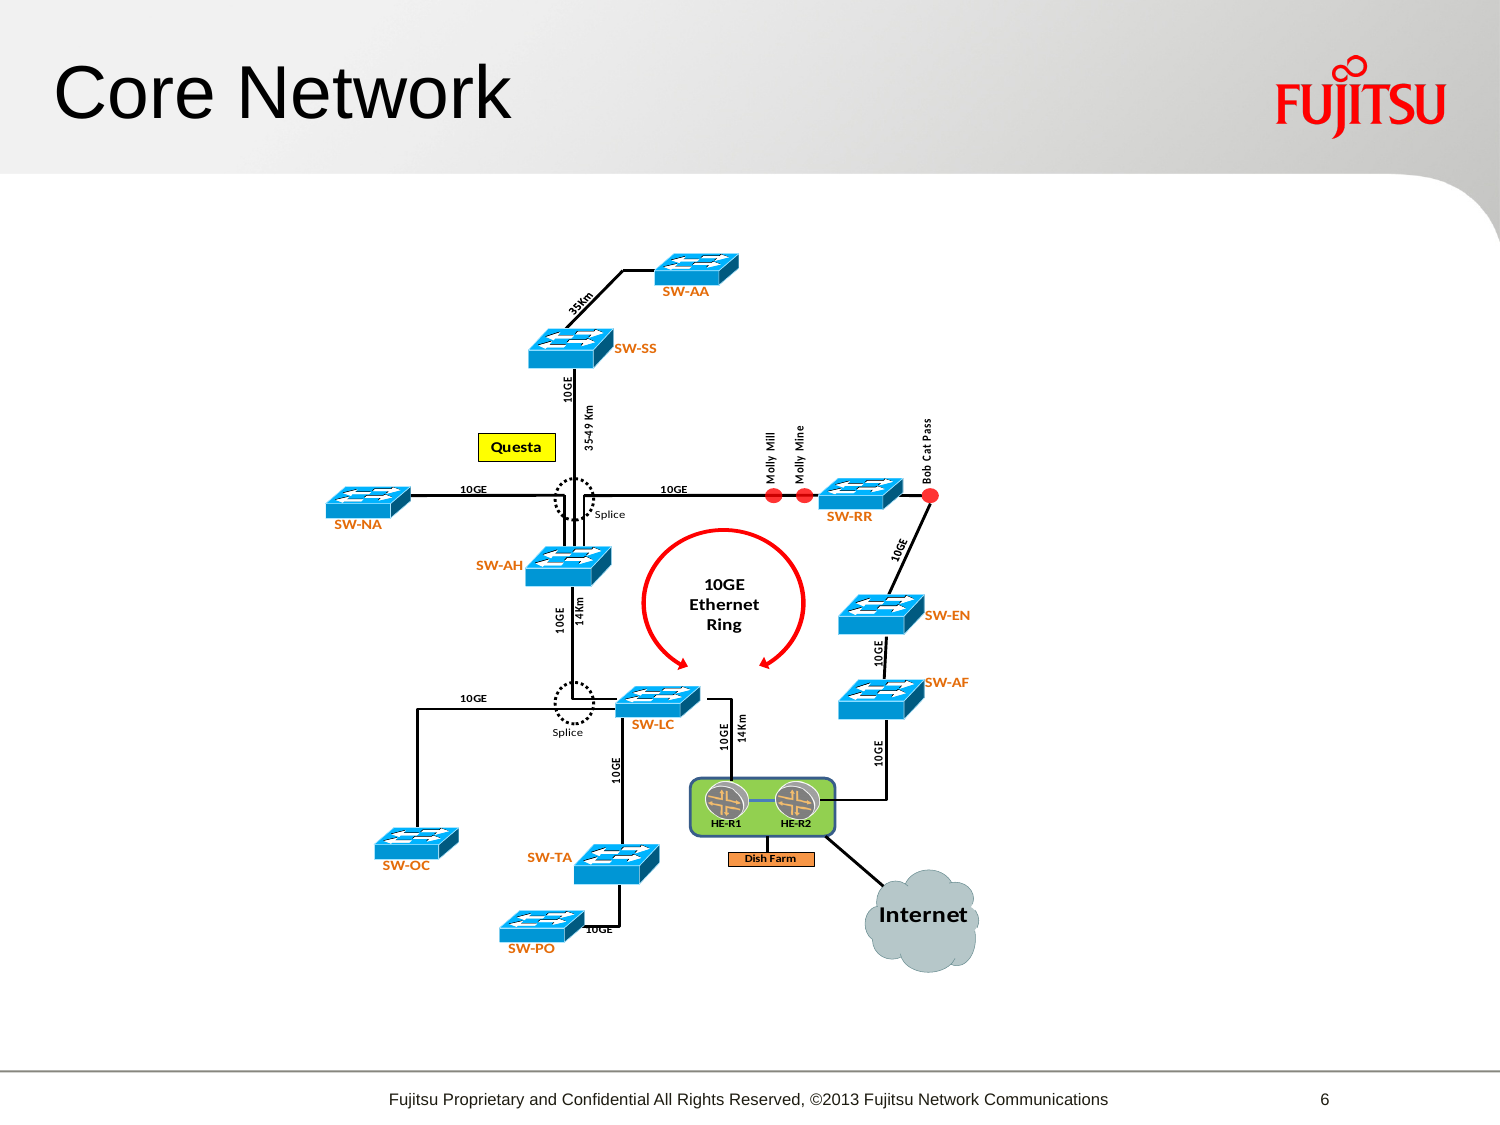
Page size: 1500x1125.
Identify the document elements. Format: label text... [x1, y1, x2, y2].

footer Fujitsu Proprietary and Confidential All Rights Reserved, ©2013 Fujitsu Network Communications [359, 1064, 1140, 1110]
title Core Network [52, 28, 1223, 150]
slide_number 5 [1149, 1076, 1500, 1110]
picture [0, 0, 1500, 974]
